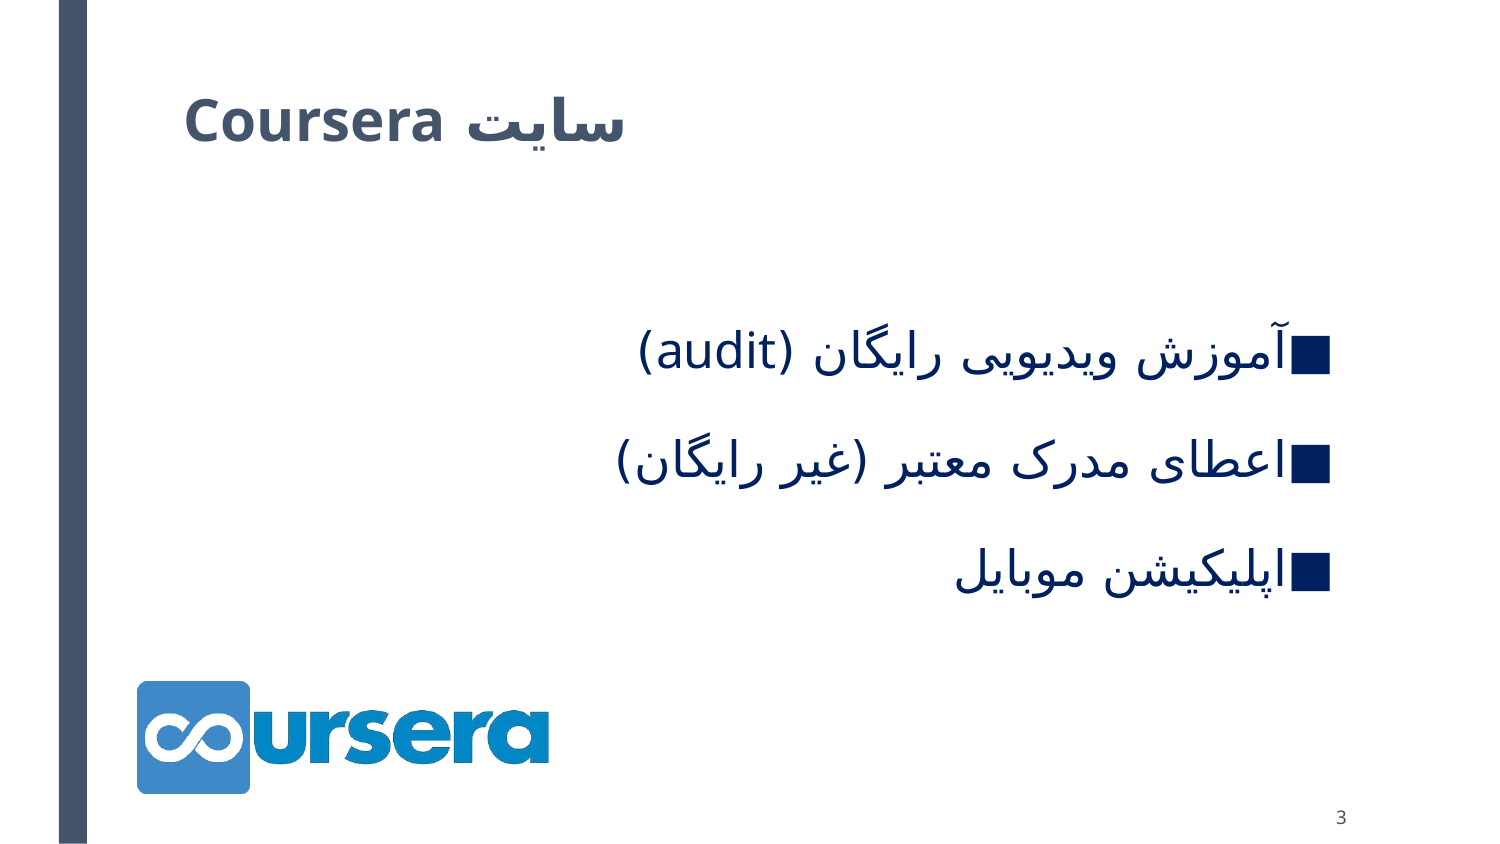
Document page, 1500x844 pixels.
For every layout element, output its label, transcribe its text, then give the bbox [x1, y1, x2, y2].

slide_number 3 [1165, 793, 1362, 844]
list آموزش ویدیویی رایگان (audit) اعطای مدرک معتبر (غیر رایگان) اپلیکیشن موبایل [168, 281, 1351, 722]
title سایت Coursera [168, 84, 1351, 185]
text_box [137, 681, 566, 794]
